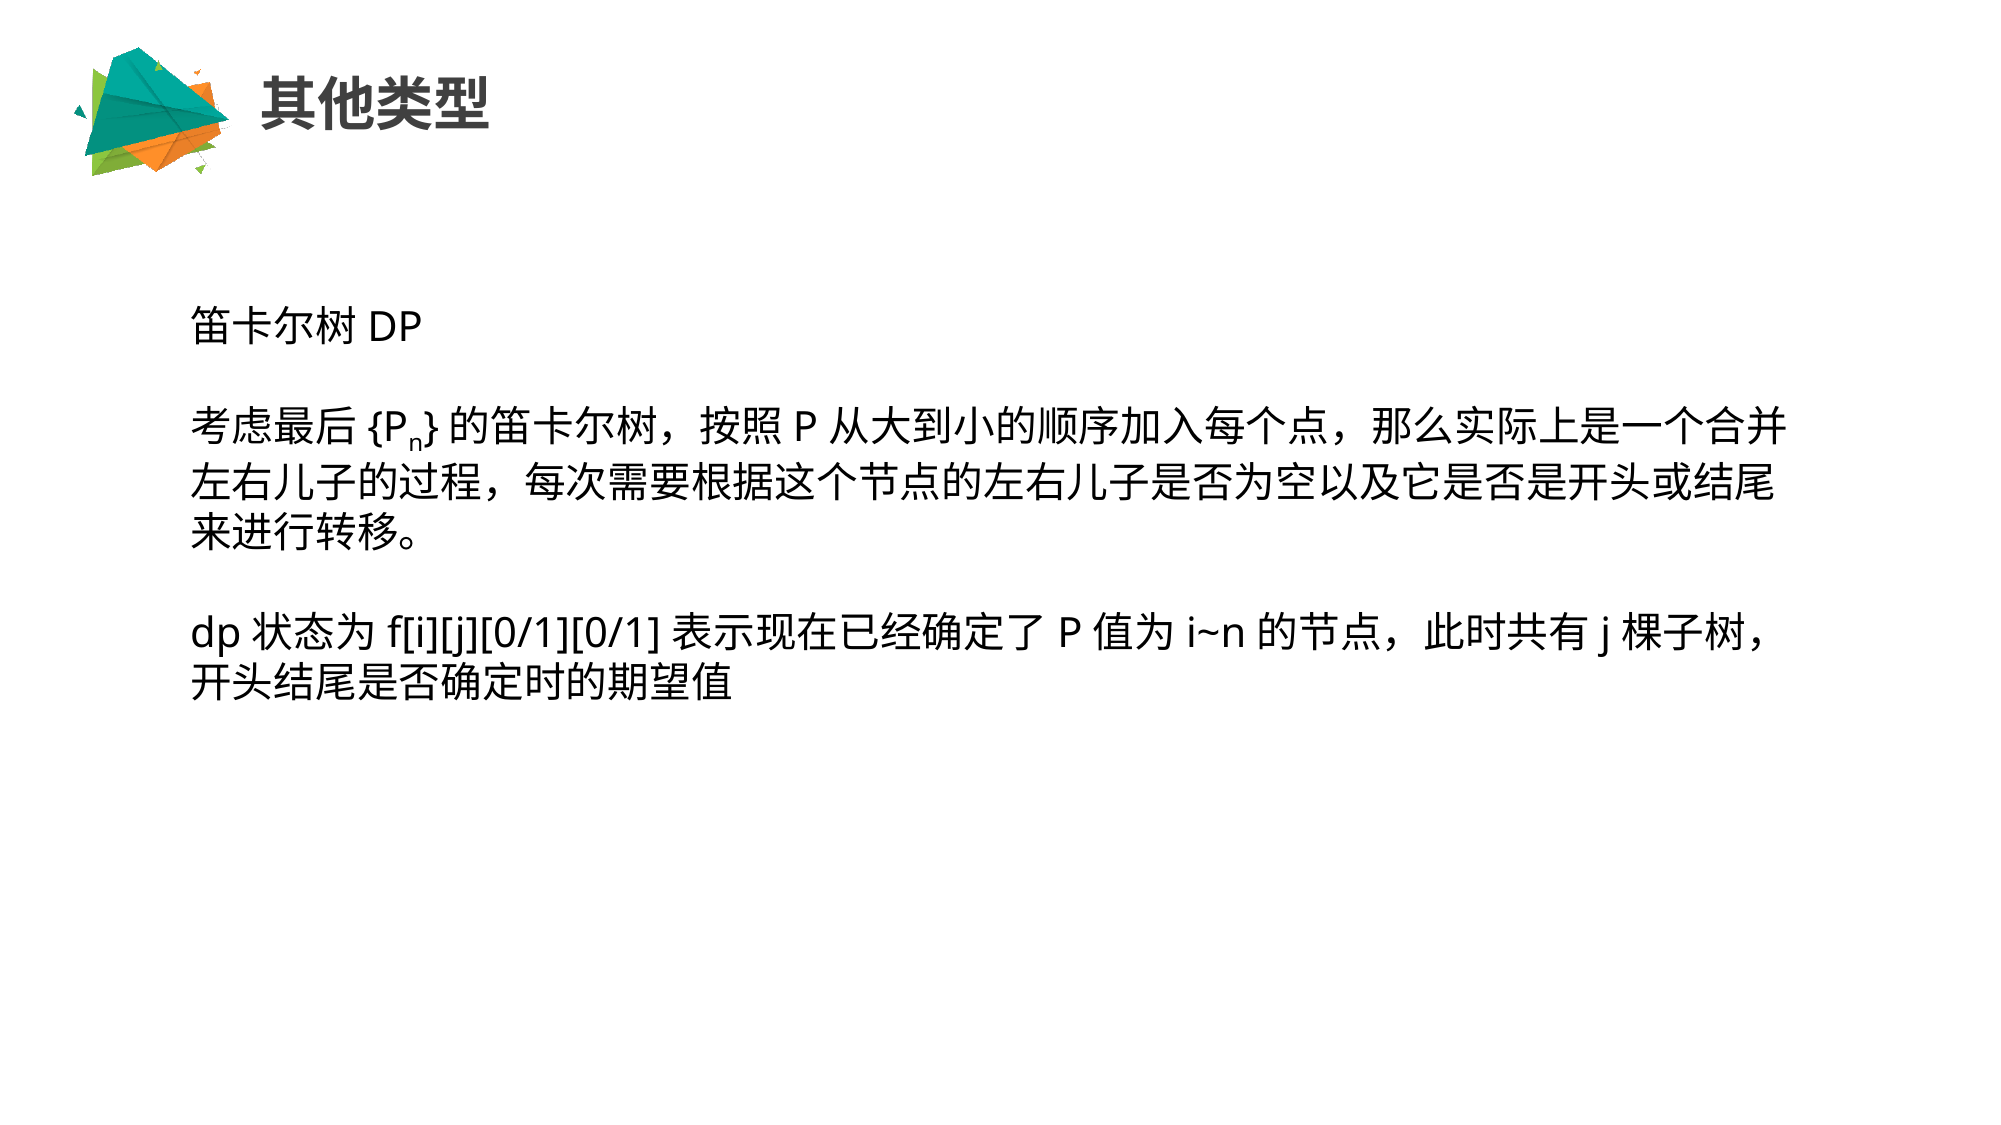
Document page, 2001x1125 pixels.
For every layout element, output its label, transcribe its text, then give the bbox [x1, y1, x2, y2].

text_box 笛卡尔树DP 考虑最后{Pn}的笛卡尔树，按照P从大到小的顺序加入每个点，那么实际上是一个合并左右儿子的过程，每次需要根据这个节点的左右儿子是否为空以及它是否是开头或结尾来进行转移。 dp状态为f[i][j][0/1][0/1]表示现在已经确定了P值为i~n的节点，此时共有j棵子树，开头结尾是否确定时的期望值 [175, 291, 1825, 714]
text_box 其他类型 [251, 59, 793, 145]
picture [55, 47, 232, 178]
